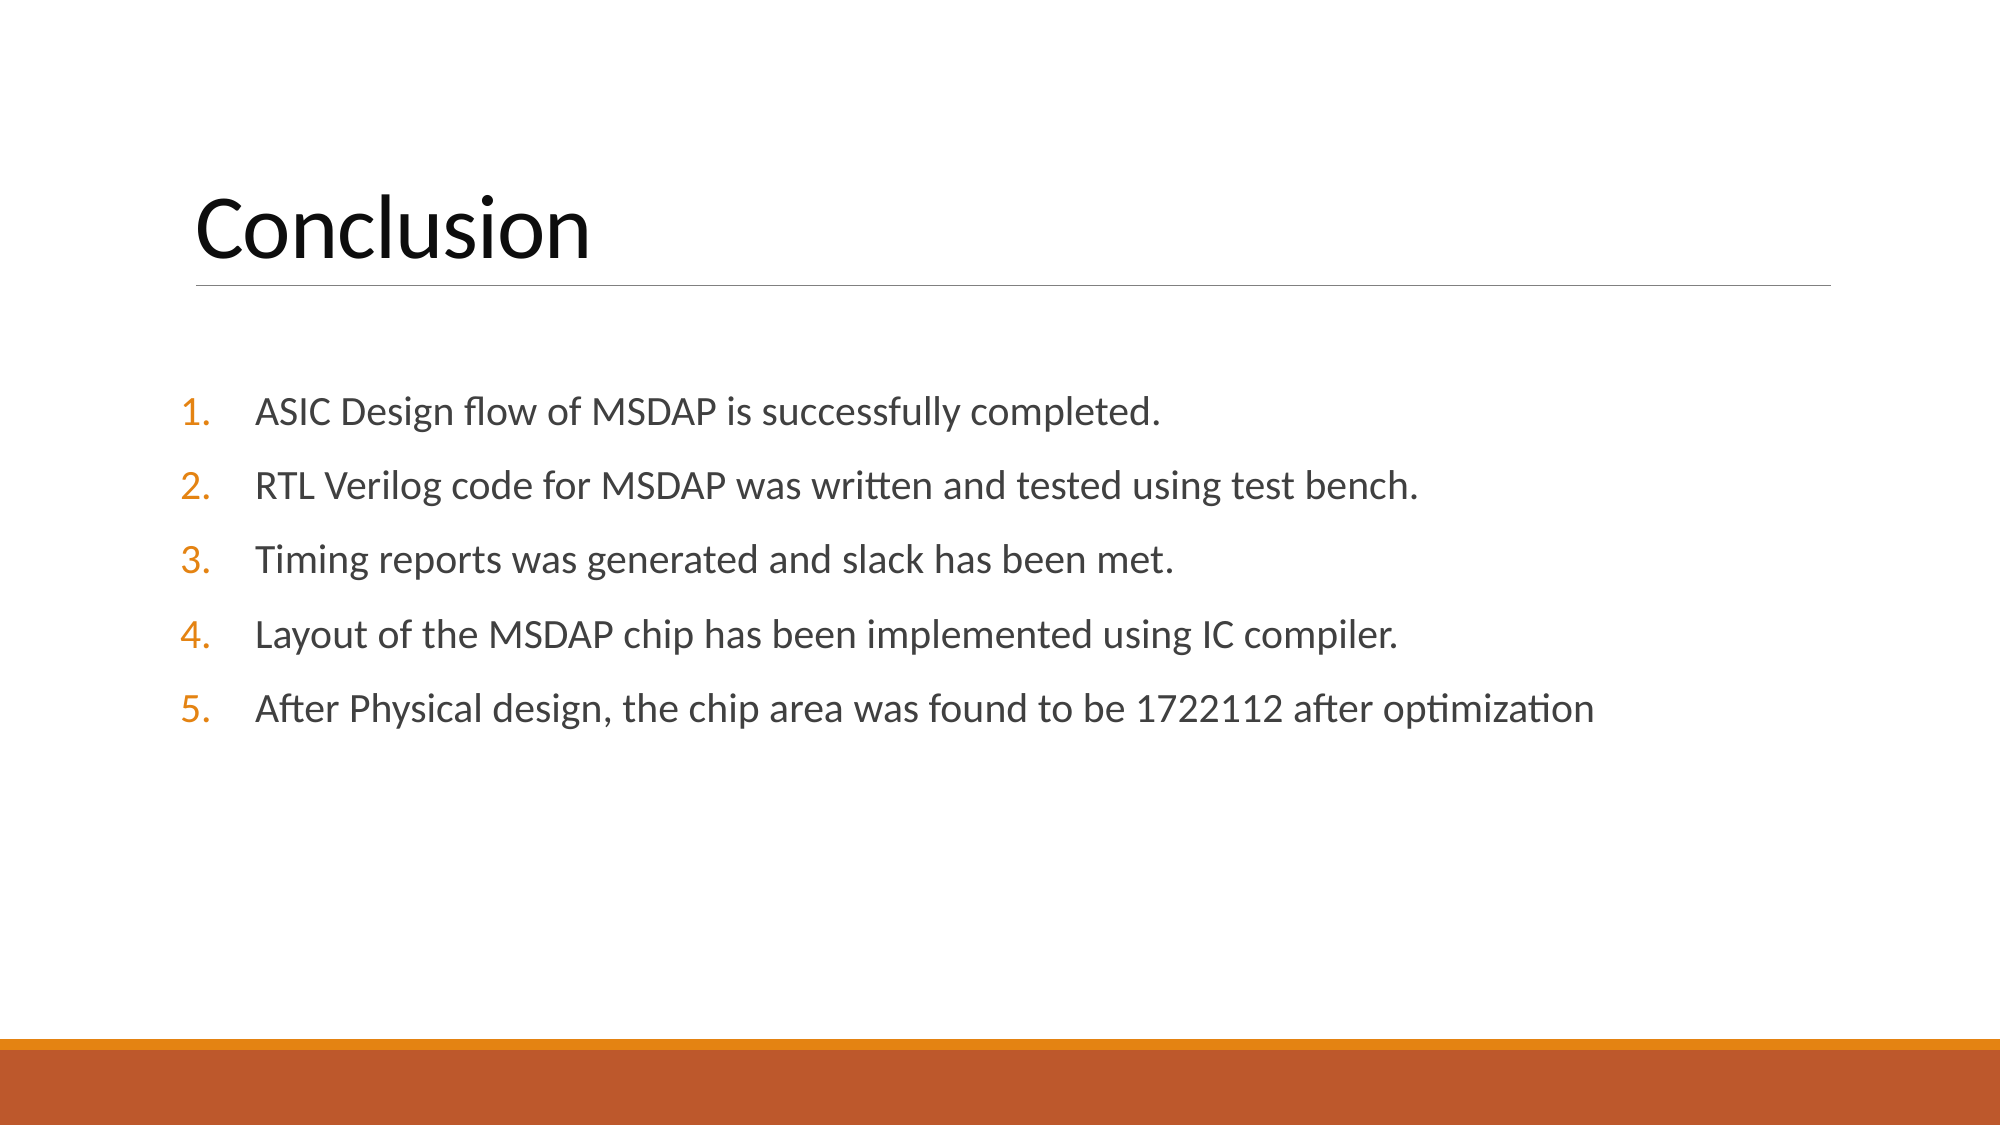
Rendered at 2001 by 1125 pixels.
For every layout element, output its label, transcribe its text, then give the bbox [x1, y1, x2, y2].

list ASIC Design flow of MSDAP is successfully completed. RTL Verilog code for MSDAP was written and tested using test bench. Timing reports was generated and slack has been met. Layout of the MSDAP chip has been implemented using IC compiler. After Physical design, the chip area was found to be 1722112 after optimization [180, 302, 1830, 963]
title Conclusion [180, 47, 1830, 285]
